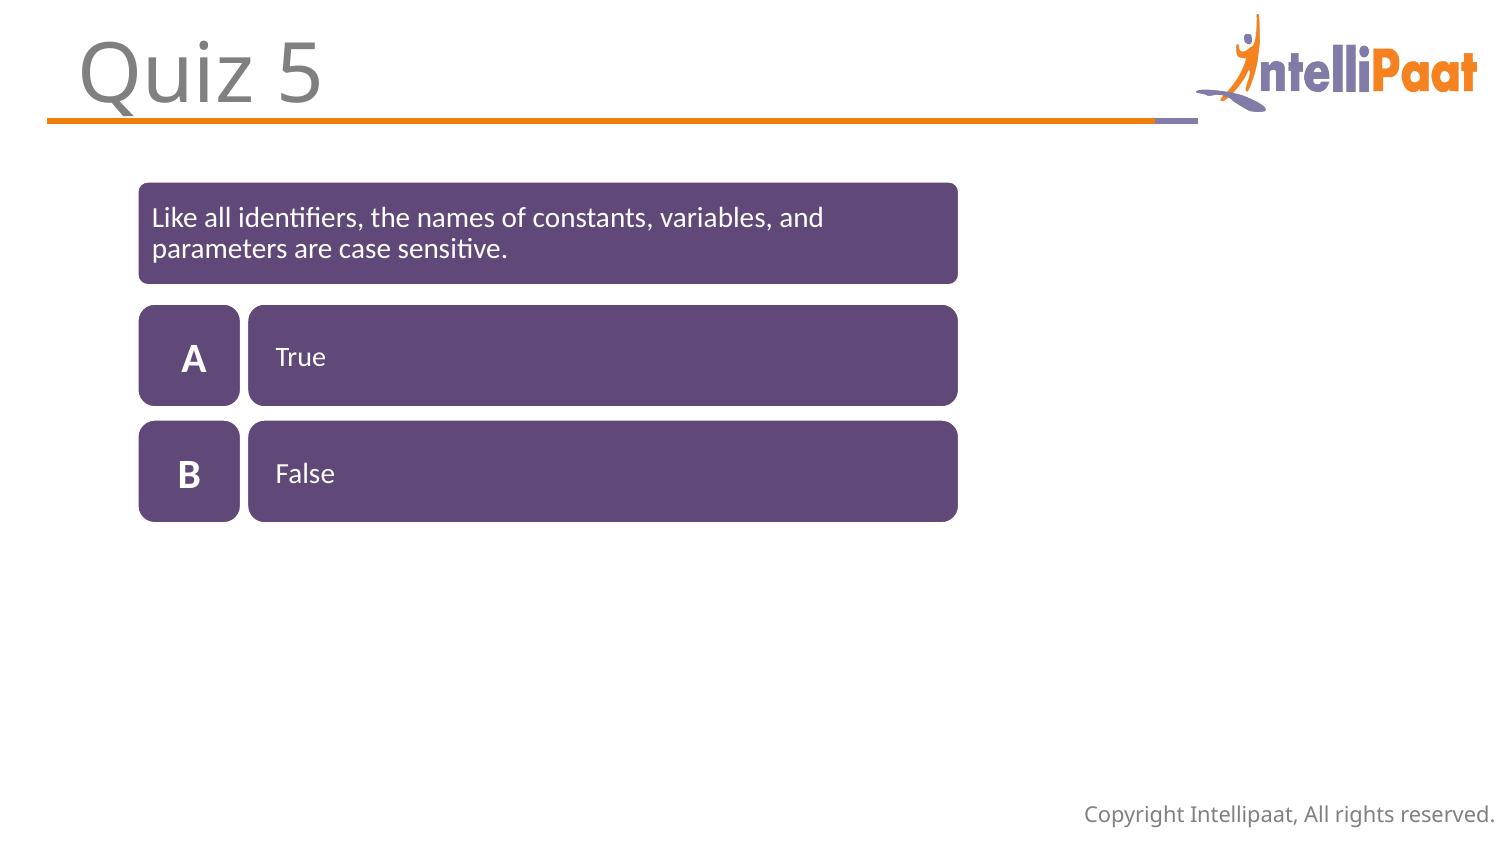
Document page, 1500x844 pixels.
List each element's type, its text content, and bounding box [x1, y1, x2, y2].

picture [1196, 14, 1477, 112]
text_box Quiz 5 [77, 23, 1143, 119]
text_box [137, 181, 959, 524]
